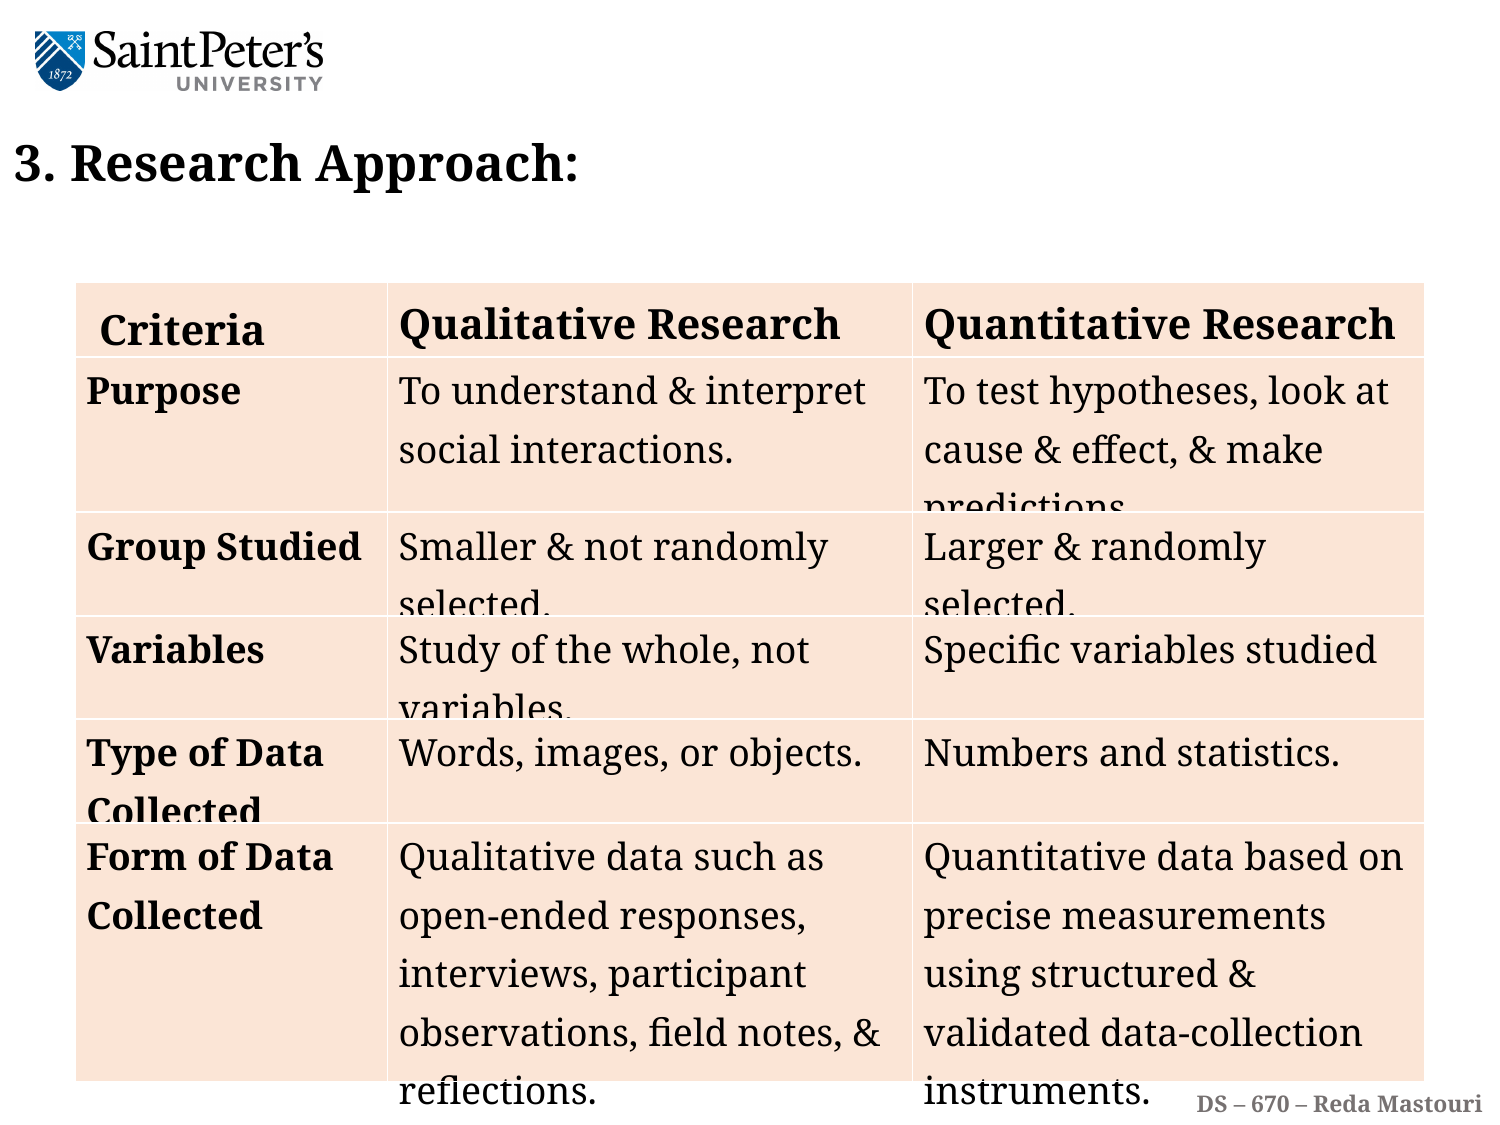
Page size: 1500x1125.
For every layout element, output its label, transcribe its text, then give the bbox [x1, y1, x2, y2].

table_cell Quantitative data based on precise measurements using structured & validated data-collection instruments. [913, 824, 1424, 1081]
text_box DS – 670 – Reda Mastouri [1181, 1082, 1500, 1125]
table_cell Larger & randomly selected. [913, 513, 1424, 615]
table_cell Form of Data Collected [76, 824, 387, 1081]
table_header Criteria [76, 283, 387, 356]
table_cell Specific variables studied [913, 617, 1424, 718]
table_cell Type of Data Collected [76, 720, 387, 822]
table_header Quantitative Research [913, 283, 1424, 356]
table_cell Study of the whole, not variables. [388, 617, 912, 718]
table_cell Numbers and statistics. [913, 720, 1424, 822]
table_cell Variables [76, 617, 387, 718]
table_cell Purpose [76, 358, 387, 511]
picture [35, 31, 323, 91]
picture [69, 34, 81, 44]
table_cell Qualitative data such as open-ended responses, interviews, participant observations, field notes, & reflections. [388, 824, 912, 1081]
table_cell Group Studied [76, 513, 387, 615]
table_cell Words, images, or objects. [388, 720, 912, 822]
table_header Qualitative Research [388, 283, 912, 356]
table_cell To test hypotheses, look at cause & effect, & make predictions. [913, 358, 1424, 511]
table_cell Smaller & not randomly selected. [388, 513, 912, 615]
table_cell To understand & interpret social interactions. [388, 358, 912, 511]
text_box 3. Research Approach: [0, 124, 1476, 259]
